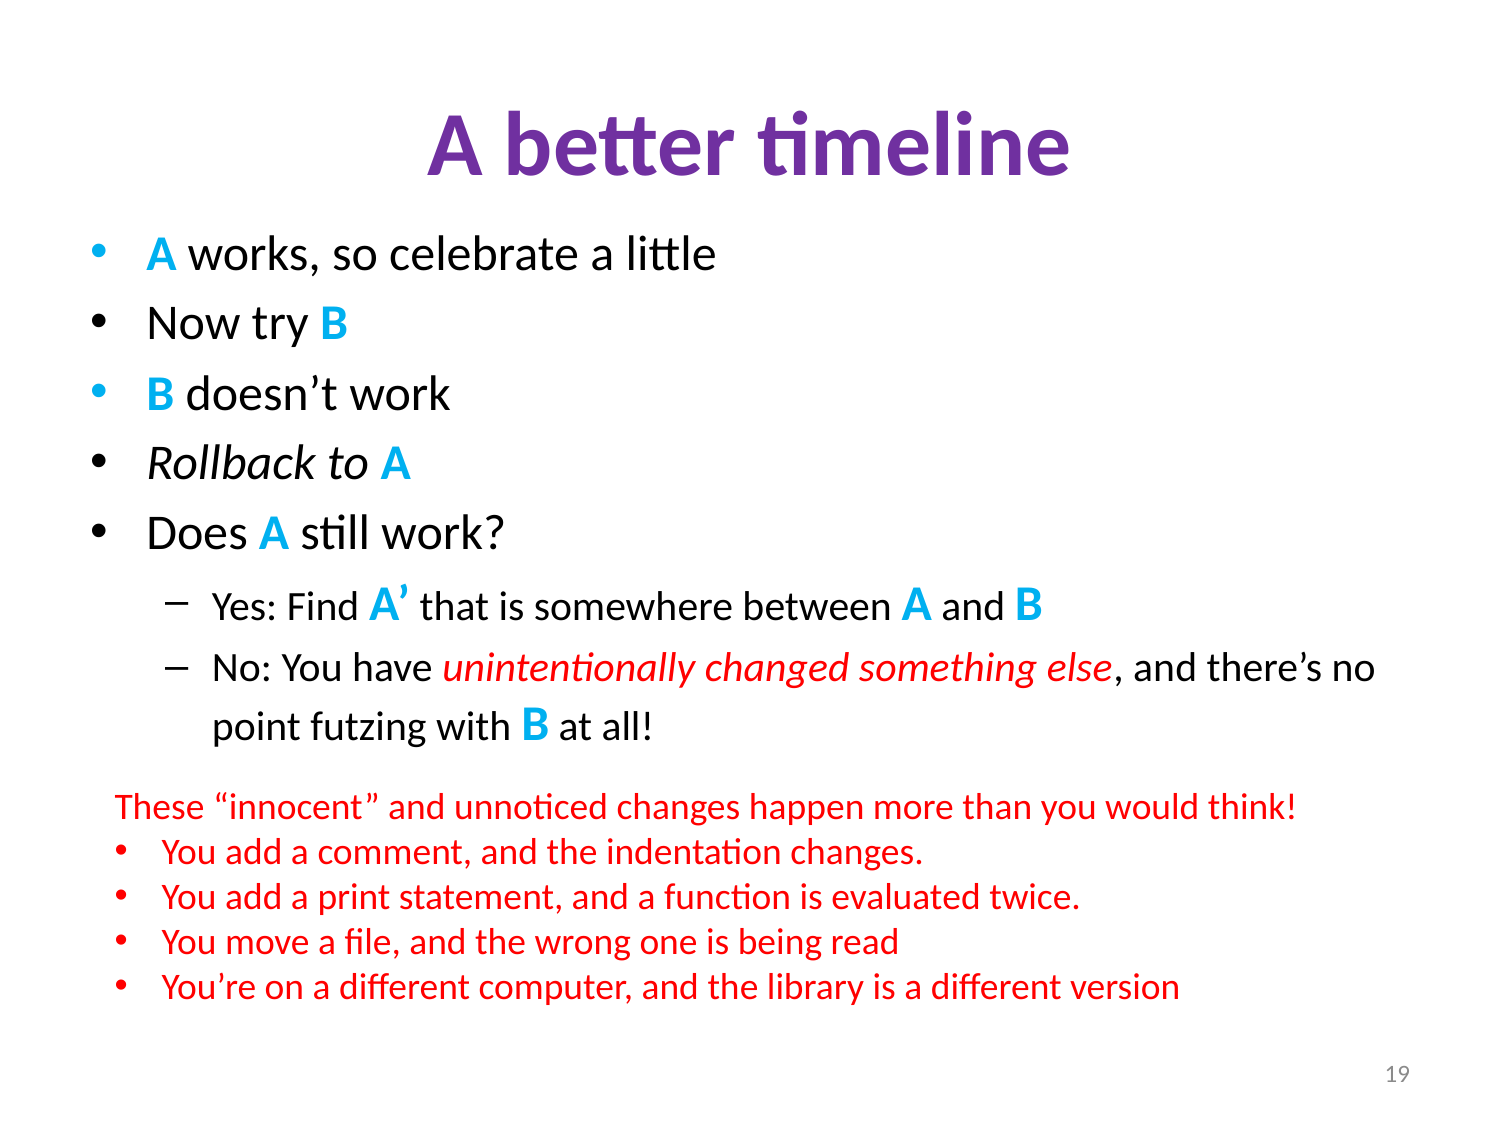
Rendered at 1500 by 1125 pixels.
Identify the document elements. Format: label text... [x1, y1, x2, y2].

list A works, so celebrate a little Now try B B doesn’t work Rollback to A Does A still work? Yes: Find A’ that is somewhere between A and B No: You have unintentionally changed something else, and there’s no point futzing with B at all! [75, 212, 1425, 955]
slide_number 19 [1074, 1042, 1425, 1103]
text_box These “innocent” and unnoticed changes happen more than you would think! You add a comment, and the indentation changes. You add a print statement, and a function is evaluated twice. You move a file, and the wrong one is being read You’re on a different computer, and the library is a different version [99, 774, 1388, 1015]
title A better timeline [75, 45, 1425, 212]
